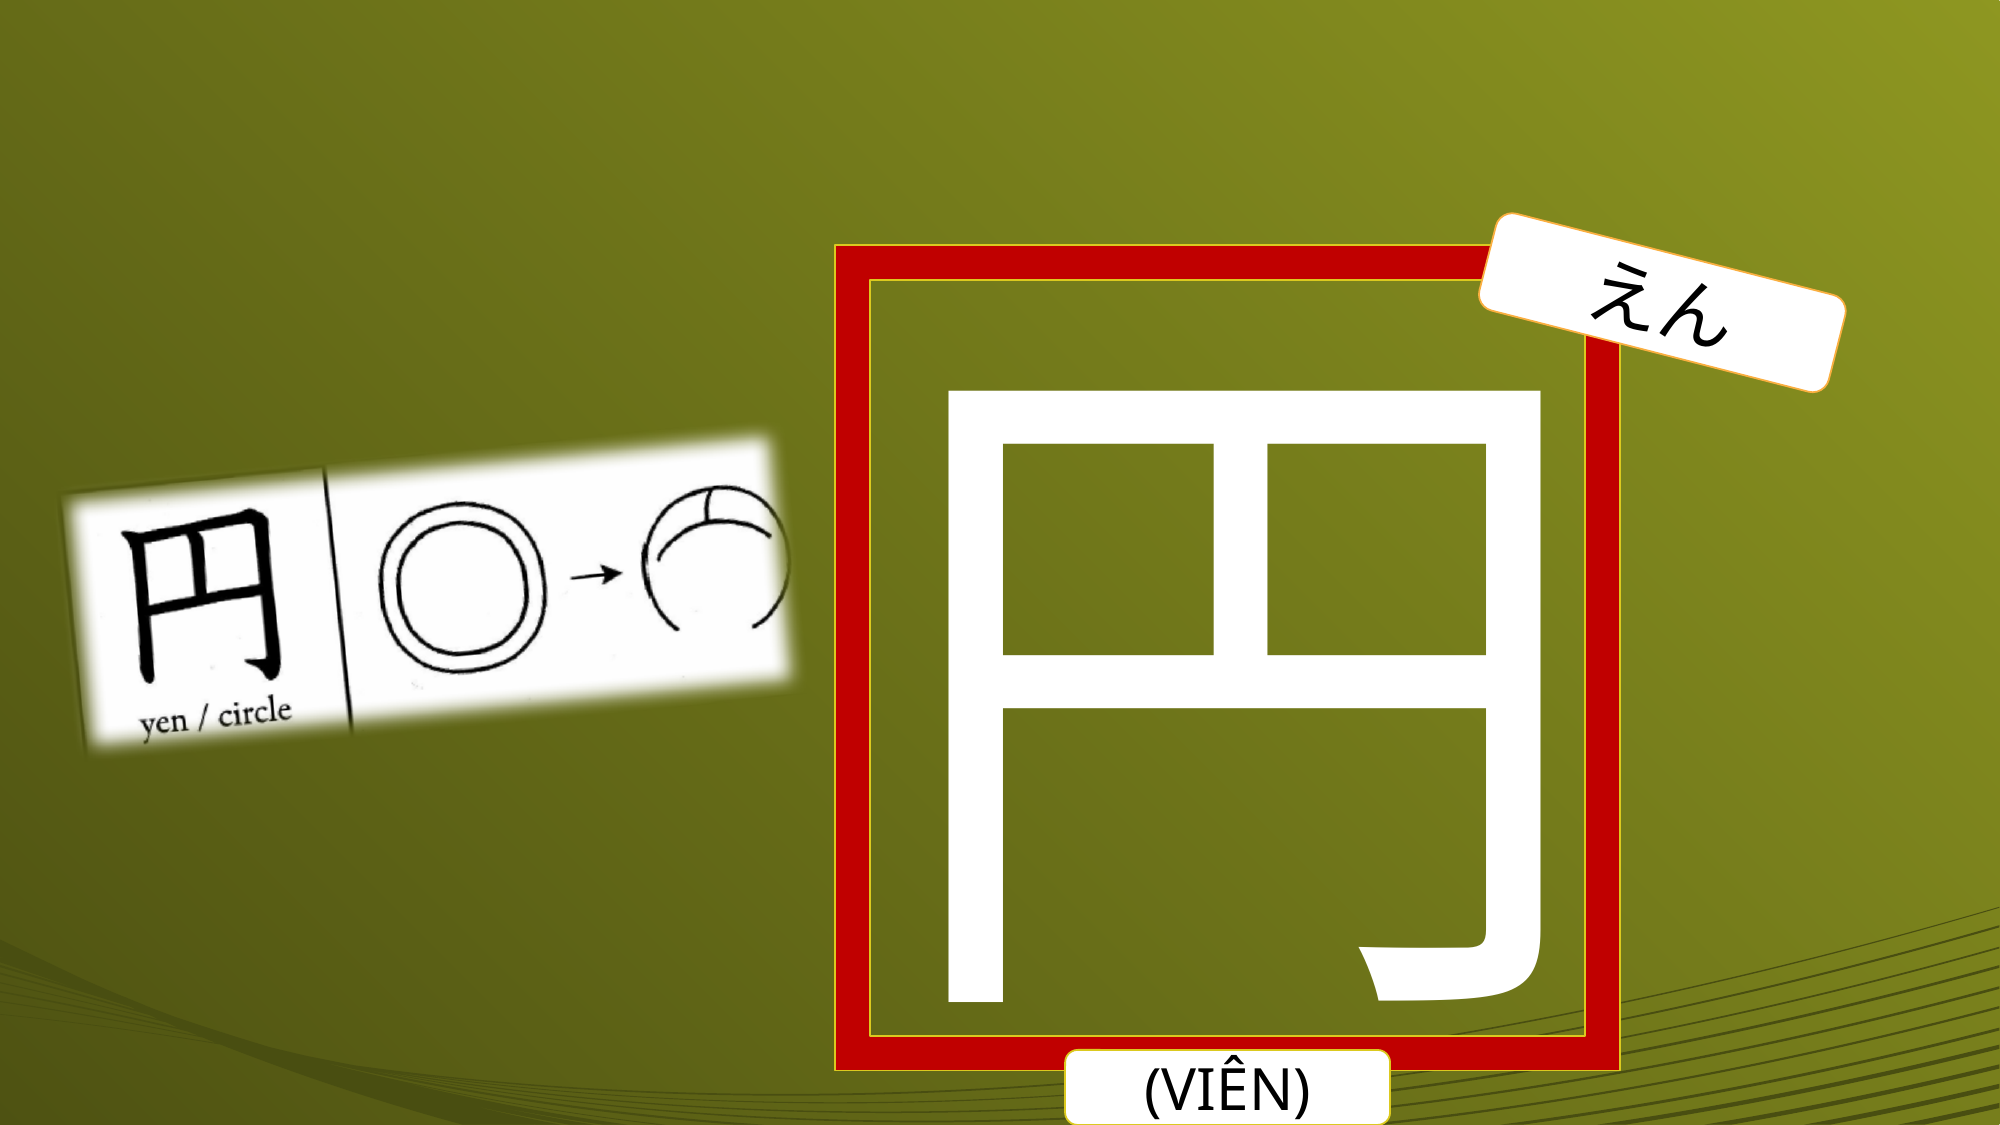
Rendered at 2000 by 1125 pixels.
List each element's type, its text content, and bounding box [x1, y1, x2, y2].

text_box 円 [834, 244, 1621, 1071]
picture [61, 446, 799, 736]
text_box えん [1478, 212, 1847, 394]
text_box (VIÊN) [1064, 1048, 1391, 1125]
